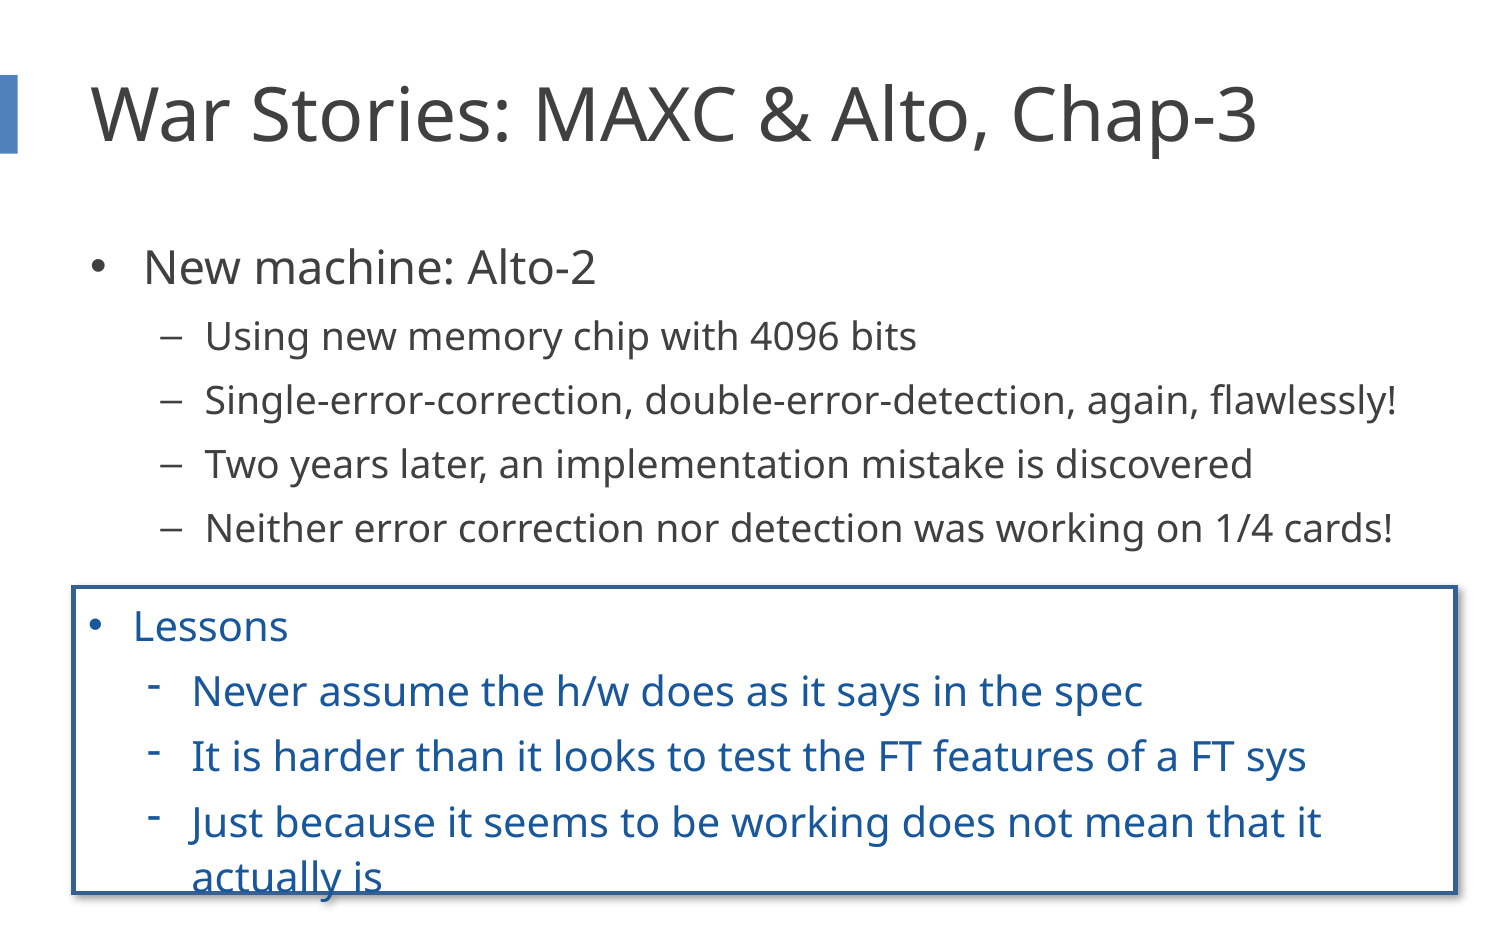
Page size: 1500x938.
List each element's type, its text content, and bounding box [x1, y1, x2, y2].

list New machine: Alto-2 Using new memory chip with 4096 bits Single-error-correction, double-error-detection, again, flawlessly! Two years later, an implementation mistake is discovered Neither error correction nor detection was working on 1/4 cards! [75, 218, 1425, 564]
title War Stories: MAXC & Alto, Chap-3 [75, 37, 1425, 186]
text_box Lessons Never assume the h/w does as it says in the spec It is harder than it looks to test the FT features of a FT sys Just because it seems to be working does not mean that it actually is [73, 586, 1456, 894]
